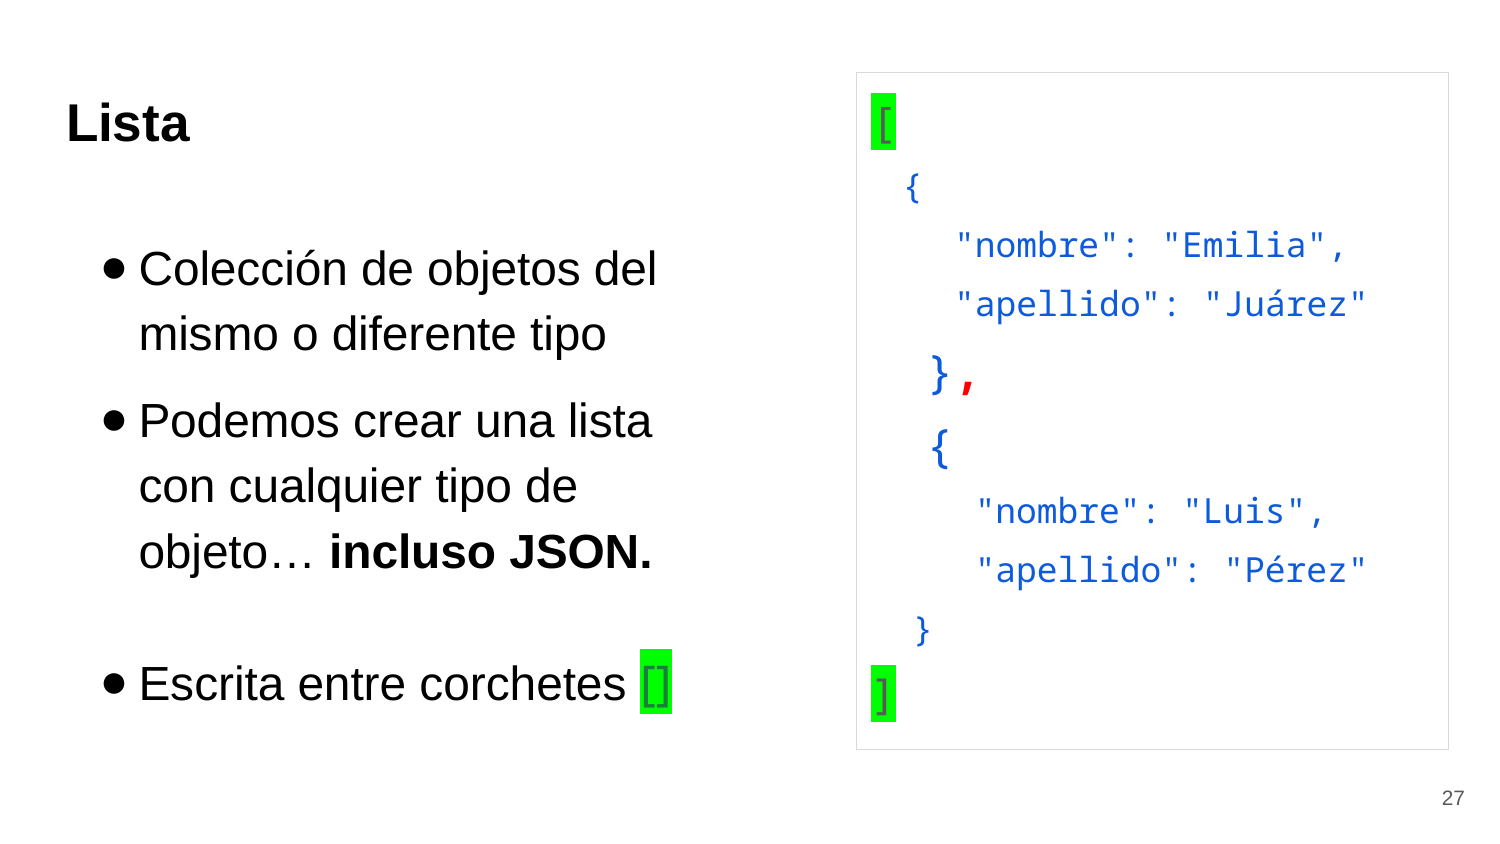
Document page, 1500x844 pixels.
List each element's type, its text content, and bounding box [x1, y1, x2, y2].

list [ { "nombre": "Emilia", "apellido": "Juárez" }, { "nombre": "Luis", "apellido": "Pérez" } ] [856, 72, 1449, 750]
list Colección de objetos del mismo o diferente tipo Podemos crear una lista con cualquier tipo de objeto… incluso JSON. Escrita entre corchetes [] [51, 189, 708, 750]
slide_number 27 [1389, 764, 1480, 830]
title Lista [51, 72, 856, 167]
